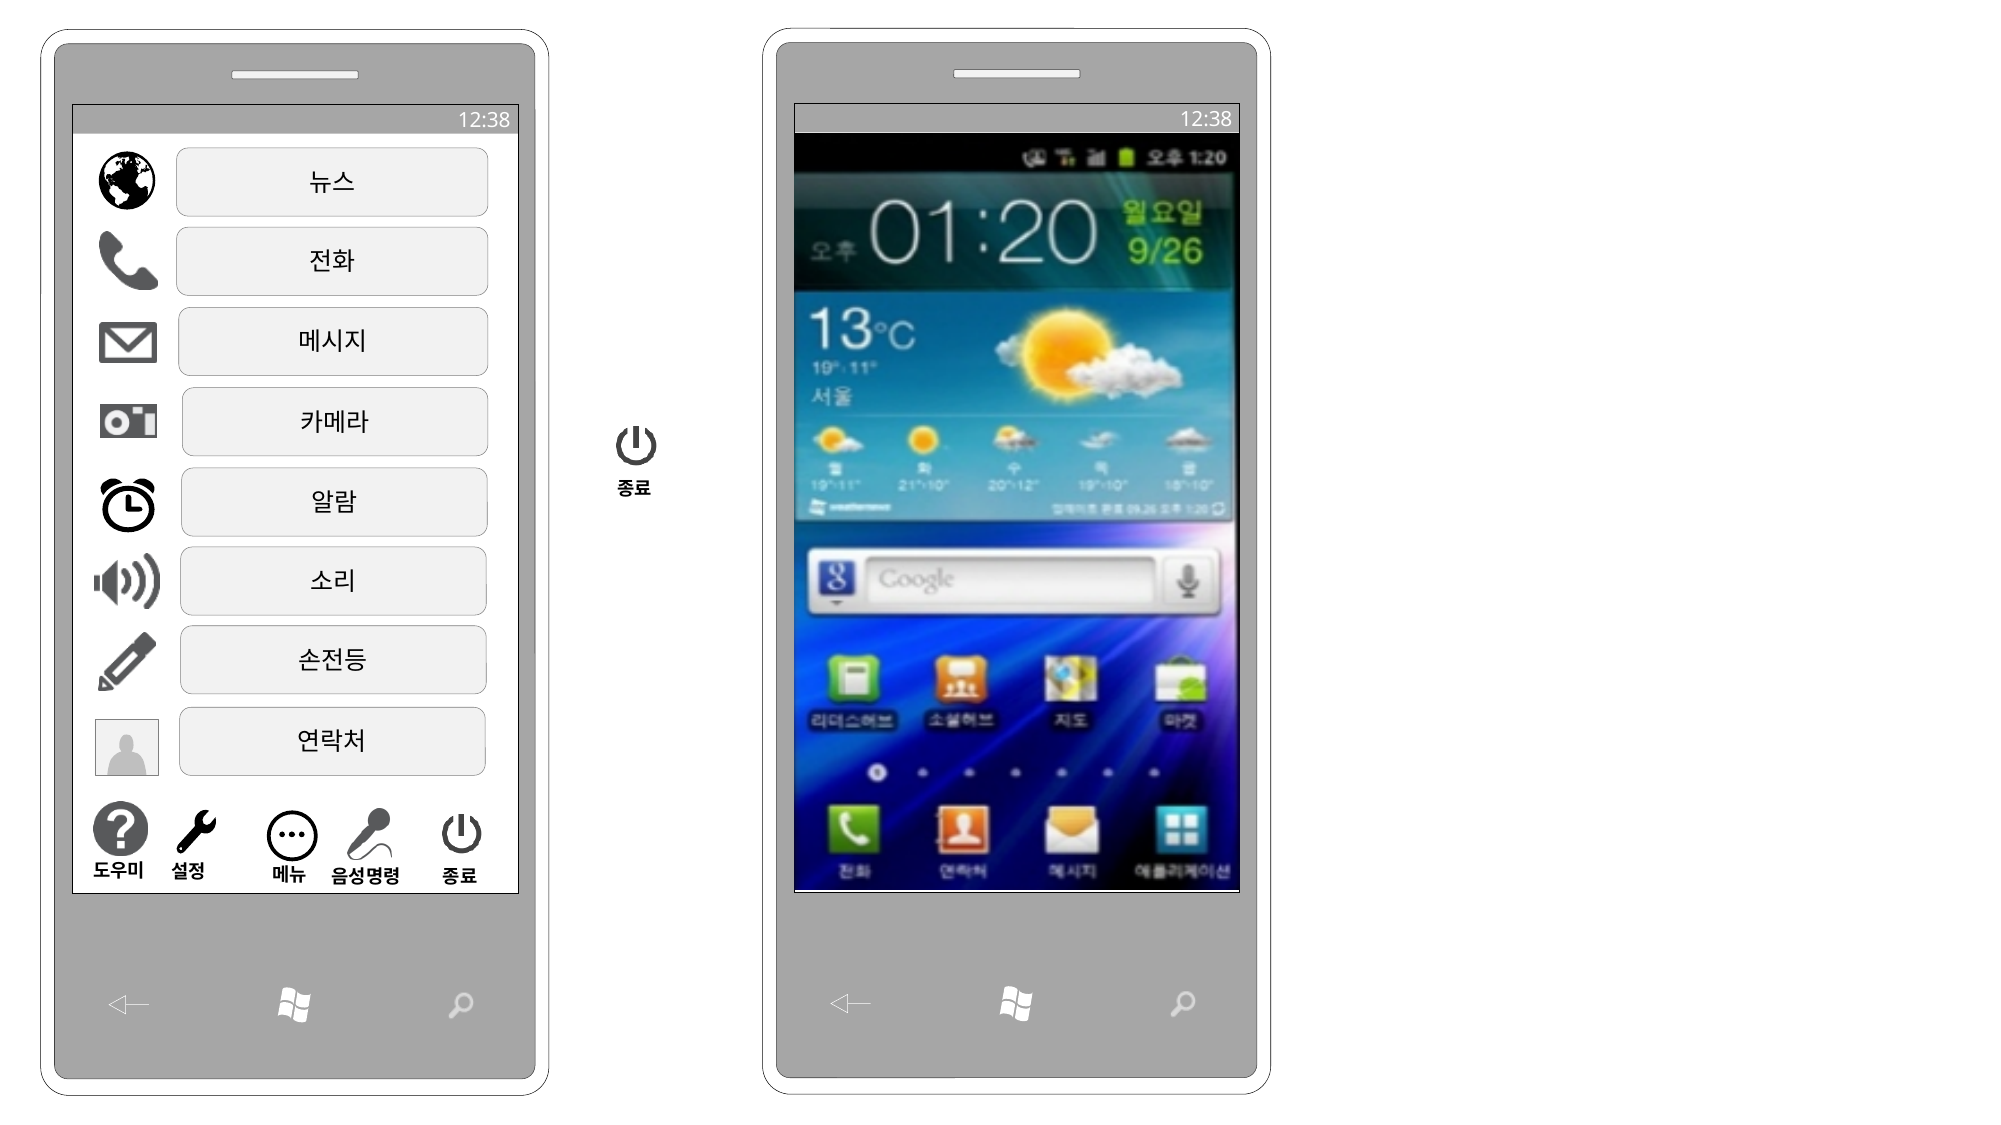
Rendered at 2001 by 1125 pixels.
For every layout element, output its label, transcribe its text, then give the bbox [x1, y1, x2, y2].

text_box 종료 [582, 469, 690, 507]
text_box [40, 29, 549, 1096]
picture [98, 632, 156, 691]
picture [93, 801, 148, 856]
picture [94, 553, 160, 609]
picture [174, 806, 220, 856]
picture [99, 231, 158, 290]
picture [794, 133, 1240, 890]
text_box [94, 719, 159, 775]
picture [264, 808, 320, 879]
picture [93, 146, 159, 215]
picture [347, 808, 392, 860]
picture [99, 322, 157, 363]
picture [100, 404, 157, 438]
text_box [762, 28, 1271, 1095]
picture [438, 809, 484, 856]
picture [612, 422, 659, 468]
